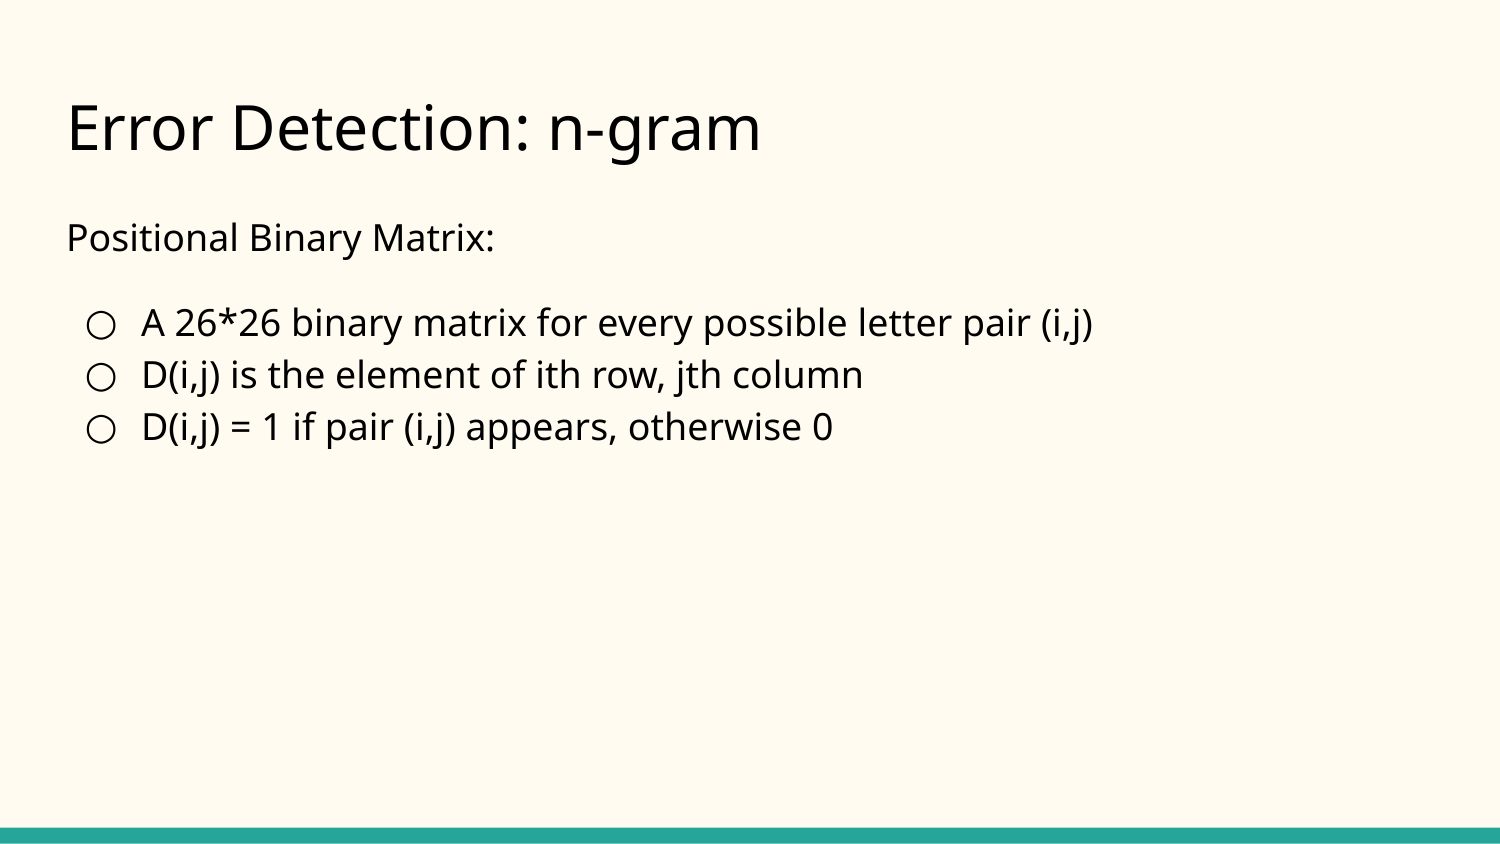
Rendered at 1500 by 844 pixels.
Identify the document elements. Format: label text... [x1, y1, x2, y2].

list Positional Binary Matrix: A 26*26 binary matrix for every possible letter pair (i,j) D(i,j) is the element of ith row, jth column D(i,j) = 1 if pair (i,j) appears, otherwise 0 [51, 192, 1449, 750]
title Error Detection: n-gram [51, 72, 1449, 174]
